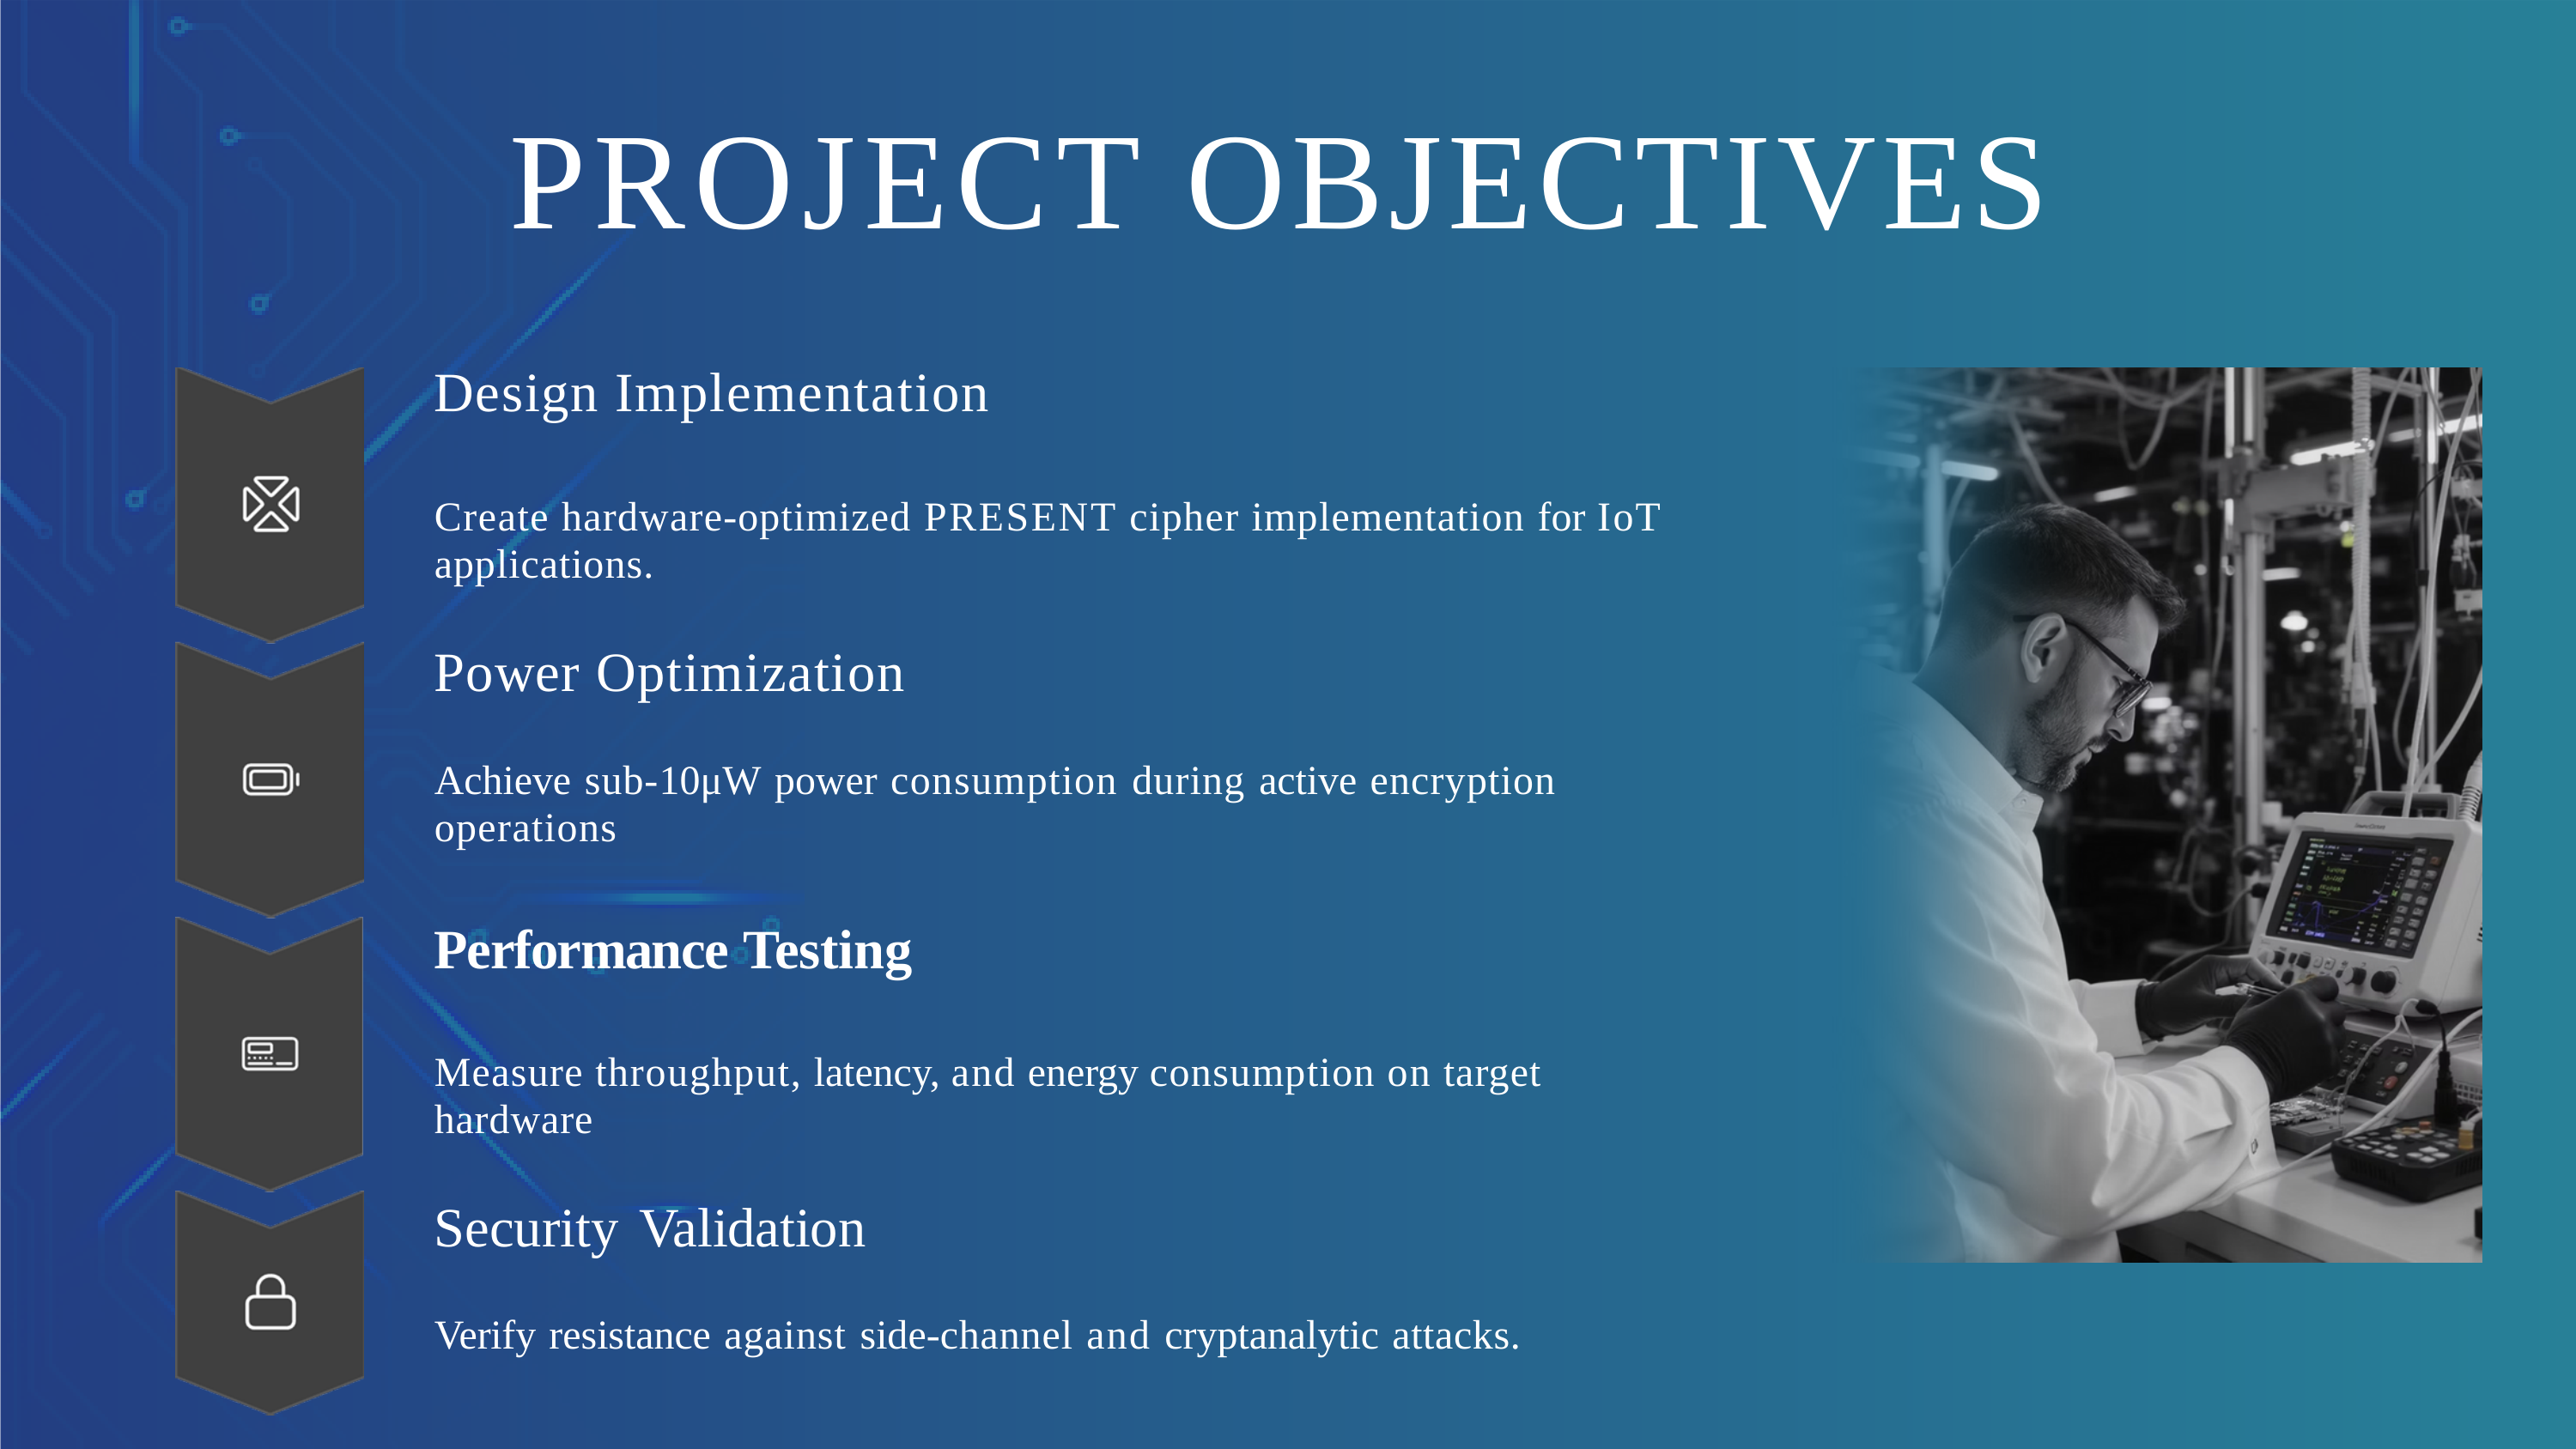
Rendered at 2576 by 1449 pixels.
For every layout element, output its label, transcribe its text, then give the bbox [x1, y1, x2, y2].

text_box Design Implementation Create hardware-optimized PRESENT cipher implementation for IoT applications. Power Optimization Achieve sub-10μW power consumption during active encryption operations Performance Testing Measure throughput, latency, and energy consumption on target hardware Security Validation Verify resistance against side-channel and cryptanalytic attacks. [432, 354, 1675, 1357]
picture [0, 0, 2576, 1449]
title PROJECT OBJECTIVES [252, 57, 2324, 334]
